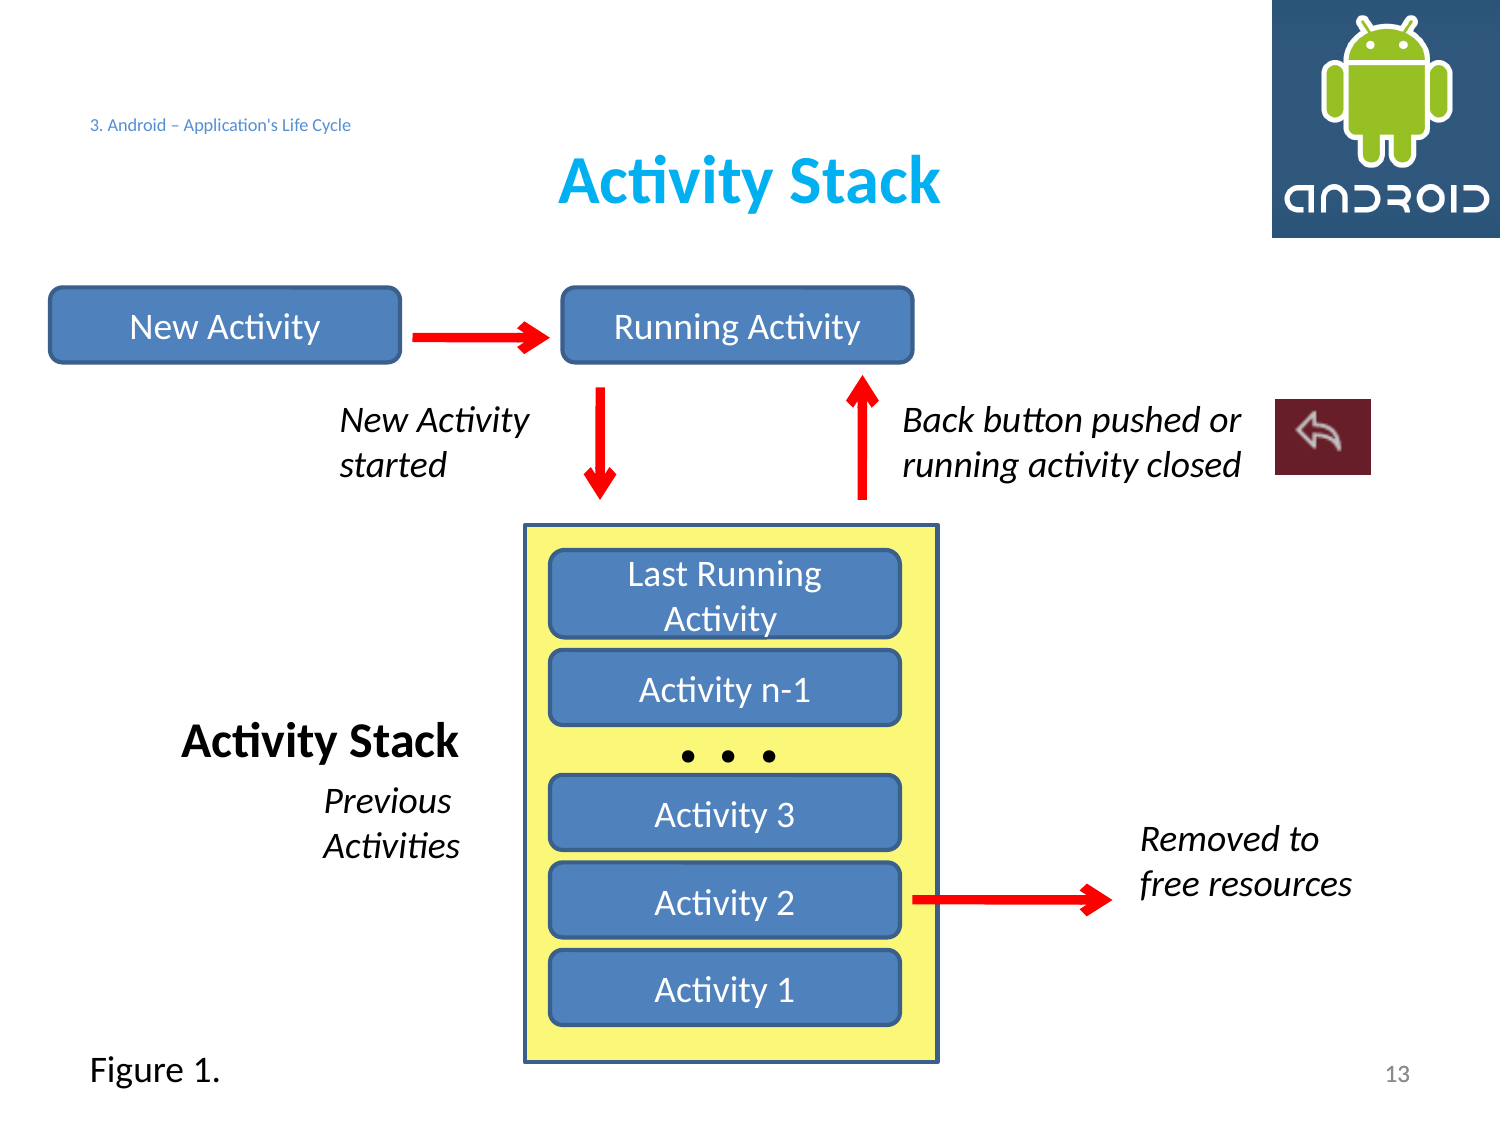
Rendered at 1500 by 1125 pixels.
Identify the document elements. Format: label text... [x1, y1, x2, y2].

text_box Running Activity [560, 285, 915, 365]
text_box Removed to free resources [1125, 806, 1400, 912]
text_box 13 [1074, 1042, 1425, 1103]
text_box Back button pushed or running activity closed [887, 387, 1300, 493]
text_box Previous Activities [237, 768, 475, 874]
text_box New Activity started [324, 387, 563, 493]
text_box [524, 524, 938, 1063]
picture [1274, 399, 1372, 476]
text_box [50, 262, 1450, 1038]
text_box 3. Android – Application's Life Cycle Activity Stack [74, 45, 1266, 225]
text_box Figure 1. [75, 1037, 400, 1098]
picture [1271, 0, 1500, 238]
text_box New Activity [47, 285, 403, 365]
text_box Activity Stack [99, 699, 475, 775]
